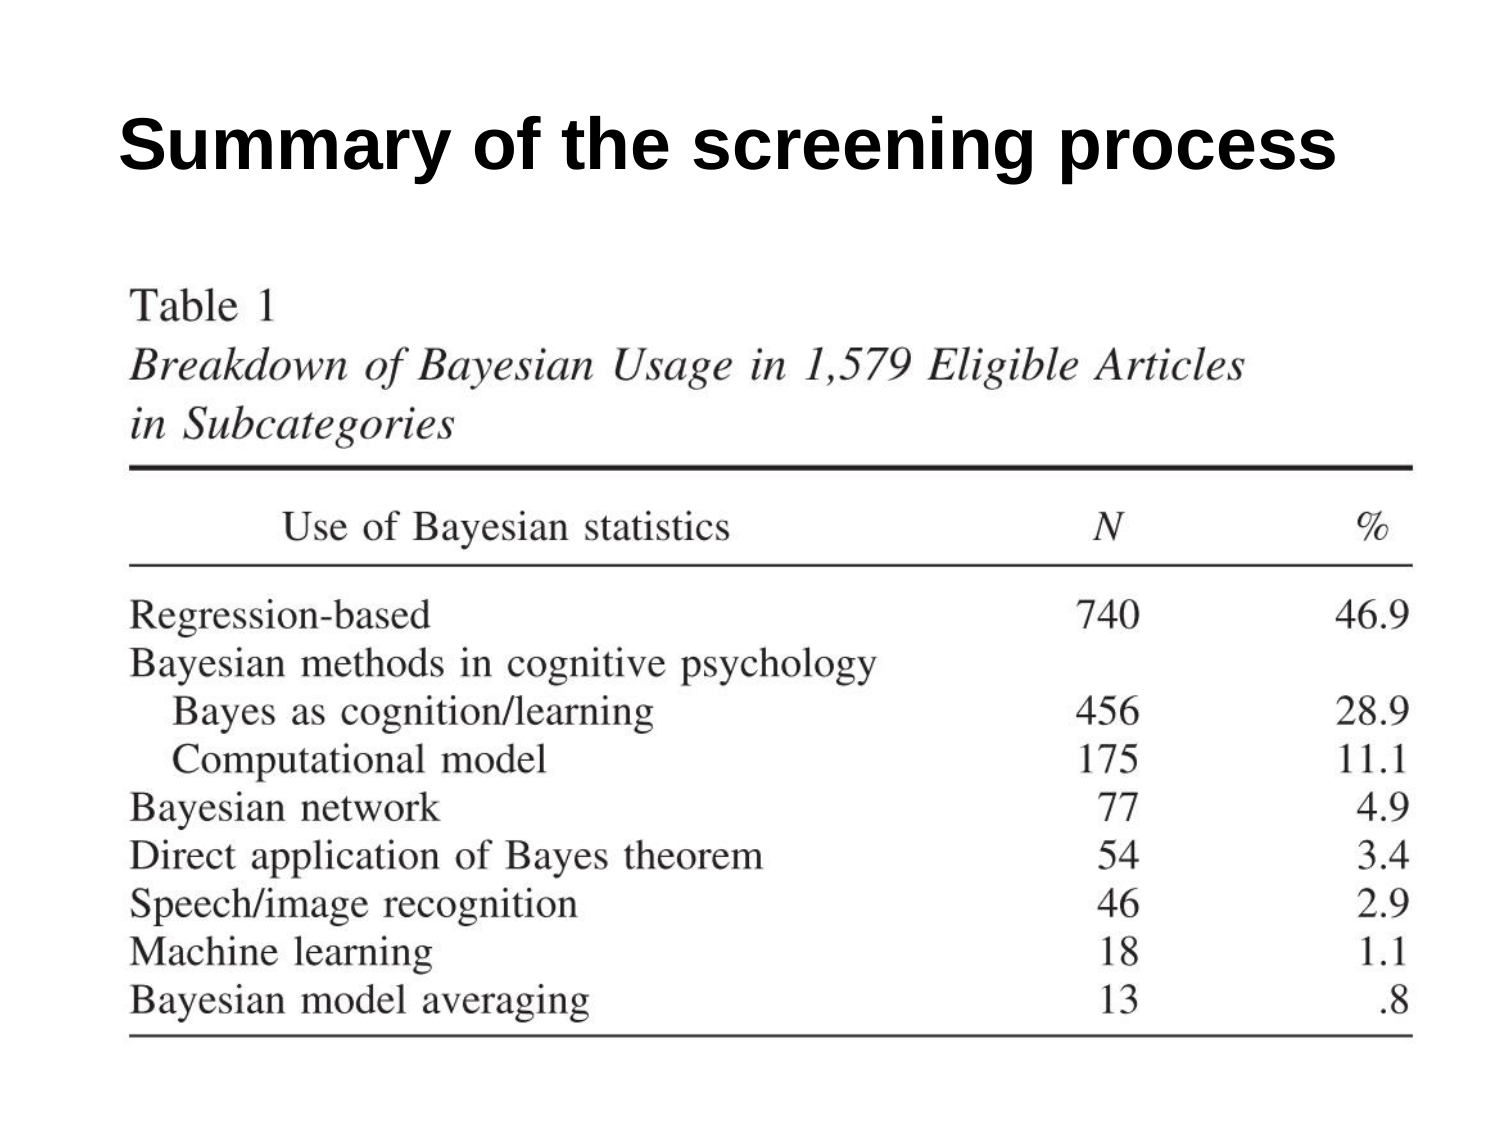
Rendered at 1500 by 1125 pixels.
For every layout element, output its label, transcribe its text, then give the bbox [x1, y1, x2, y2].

title Summary of the screening process [103, 59, 1397, 204]
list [92, 254, 1463, 1106]
